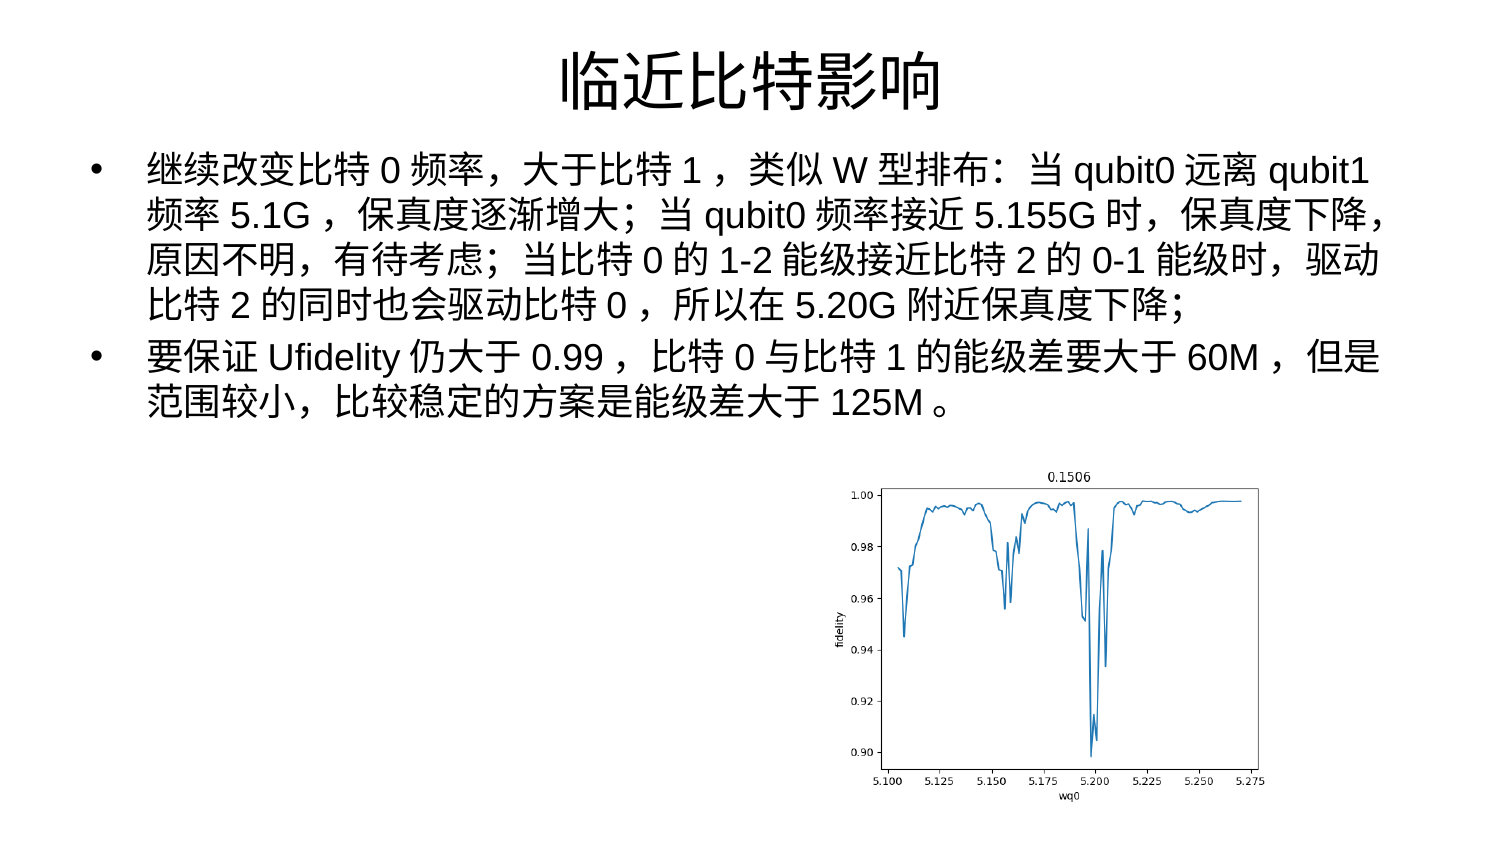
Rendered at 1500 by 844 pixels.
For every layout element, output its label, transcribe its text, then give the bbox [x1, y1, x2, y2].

picture [820, 444, 1306, 809]
list 继续改变比特0频率，大于比特1，类似W型排布：当qubit0远离qubit1频率5.1G，保真度逐渐增大；当qubit0频率接近5.155G时，保真度下降，原因不明，有待考虑；当比特0的1-2能级接近比特2的0-1能级时，驱动比特2的同时也会驱动比特0，所以在5.20G附近保真度下降； 要保证Ufidelity仍大于0.99，比特0与比特1的能级差要大于60M，但是范围较小，比较稳定的方案是能级差大于125M。 [75, 138, 1425, 754]
title 临近比特影响 [75, 33, 1425, 127]
